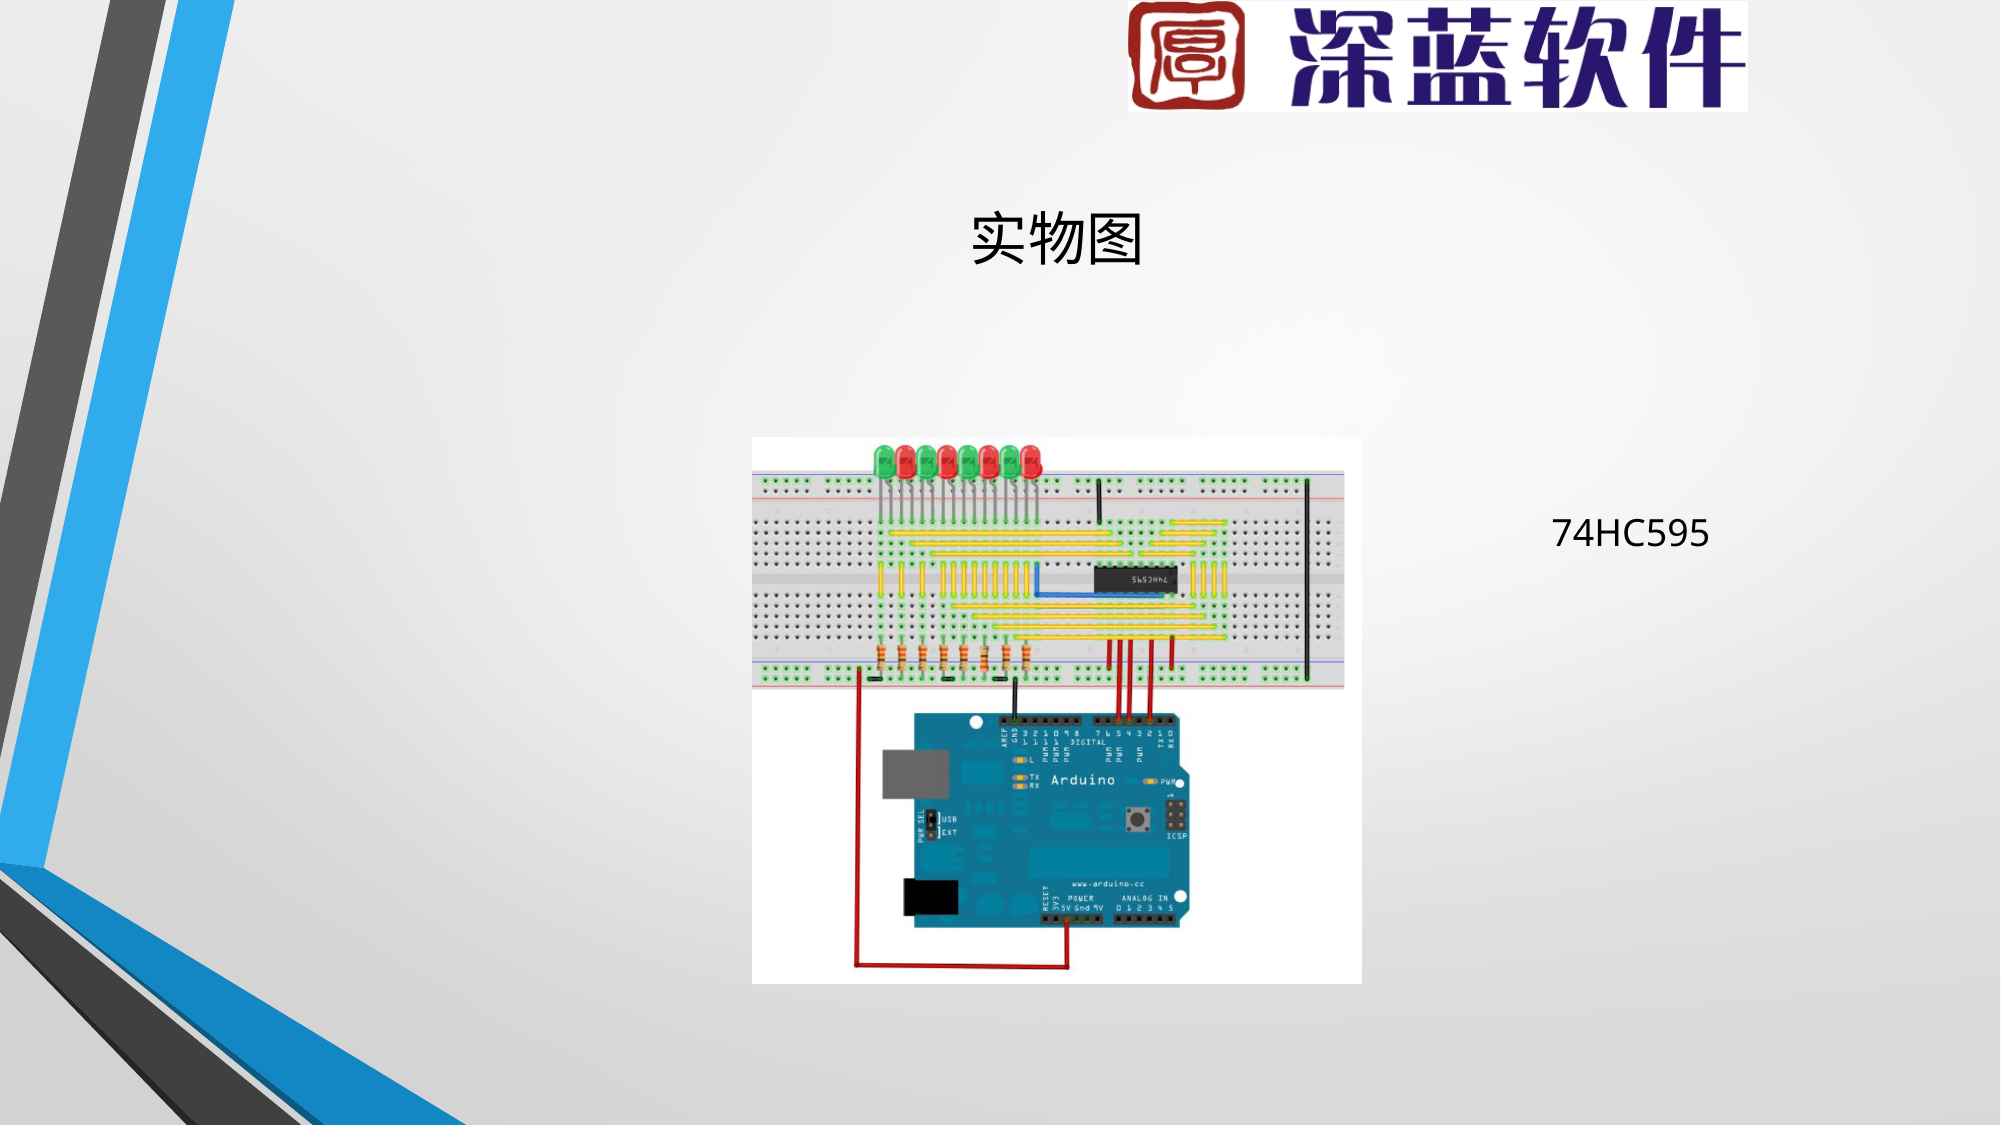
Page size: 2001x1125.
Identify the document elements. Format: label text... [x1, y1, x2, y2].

picture [1127, 0, 1748, 112]
text_box 74HC595 [1536, 501, 1726, 562]
title 实物图 [214, 75, 1900, 400]
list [752, 437, 1363, 985]
